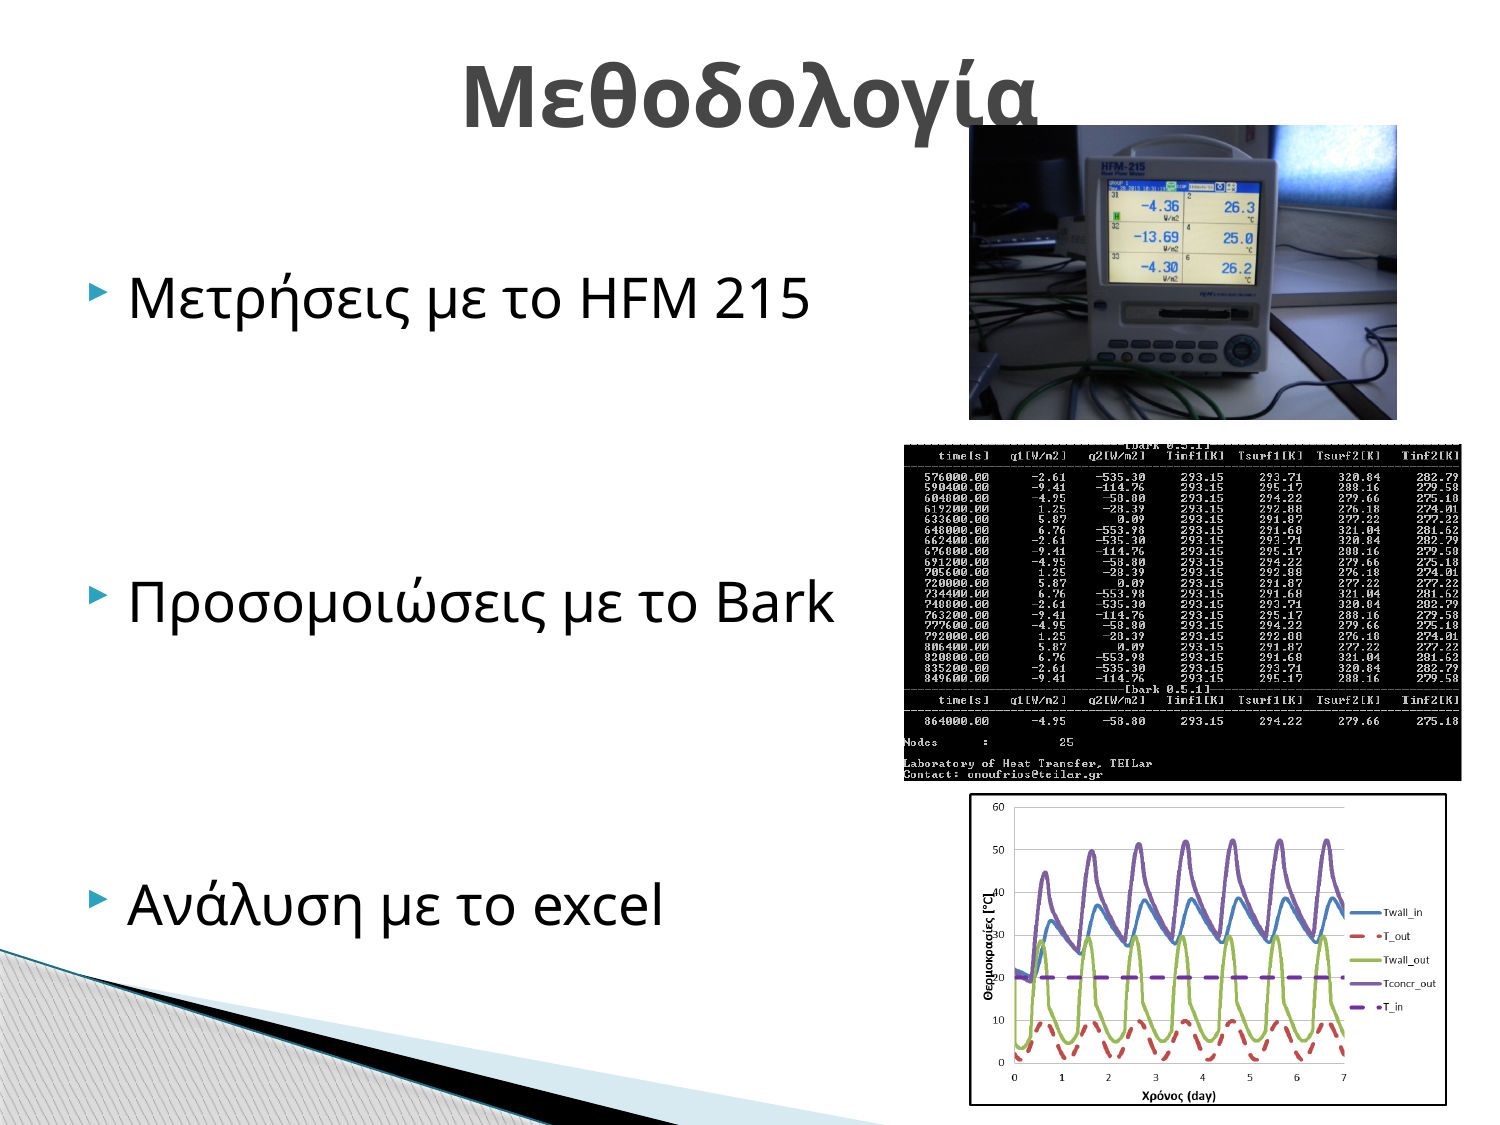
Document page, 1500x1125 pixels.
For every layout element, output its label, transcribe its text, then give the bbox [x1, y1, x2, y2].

picture [969, 125, 1398, 420]
picture [969, 793, 1448, 1107]
picture [904, 444, 1462, 781]
title Μεθοδολογία [0, 0, 1500, 188]
list Μετρήσεις με το HFM 215 Προσομοιώσεις με το Bark Ανάλυση με το excel [53, 255, 1404, 998]
